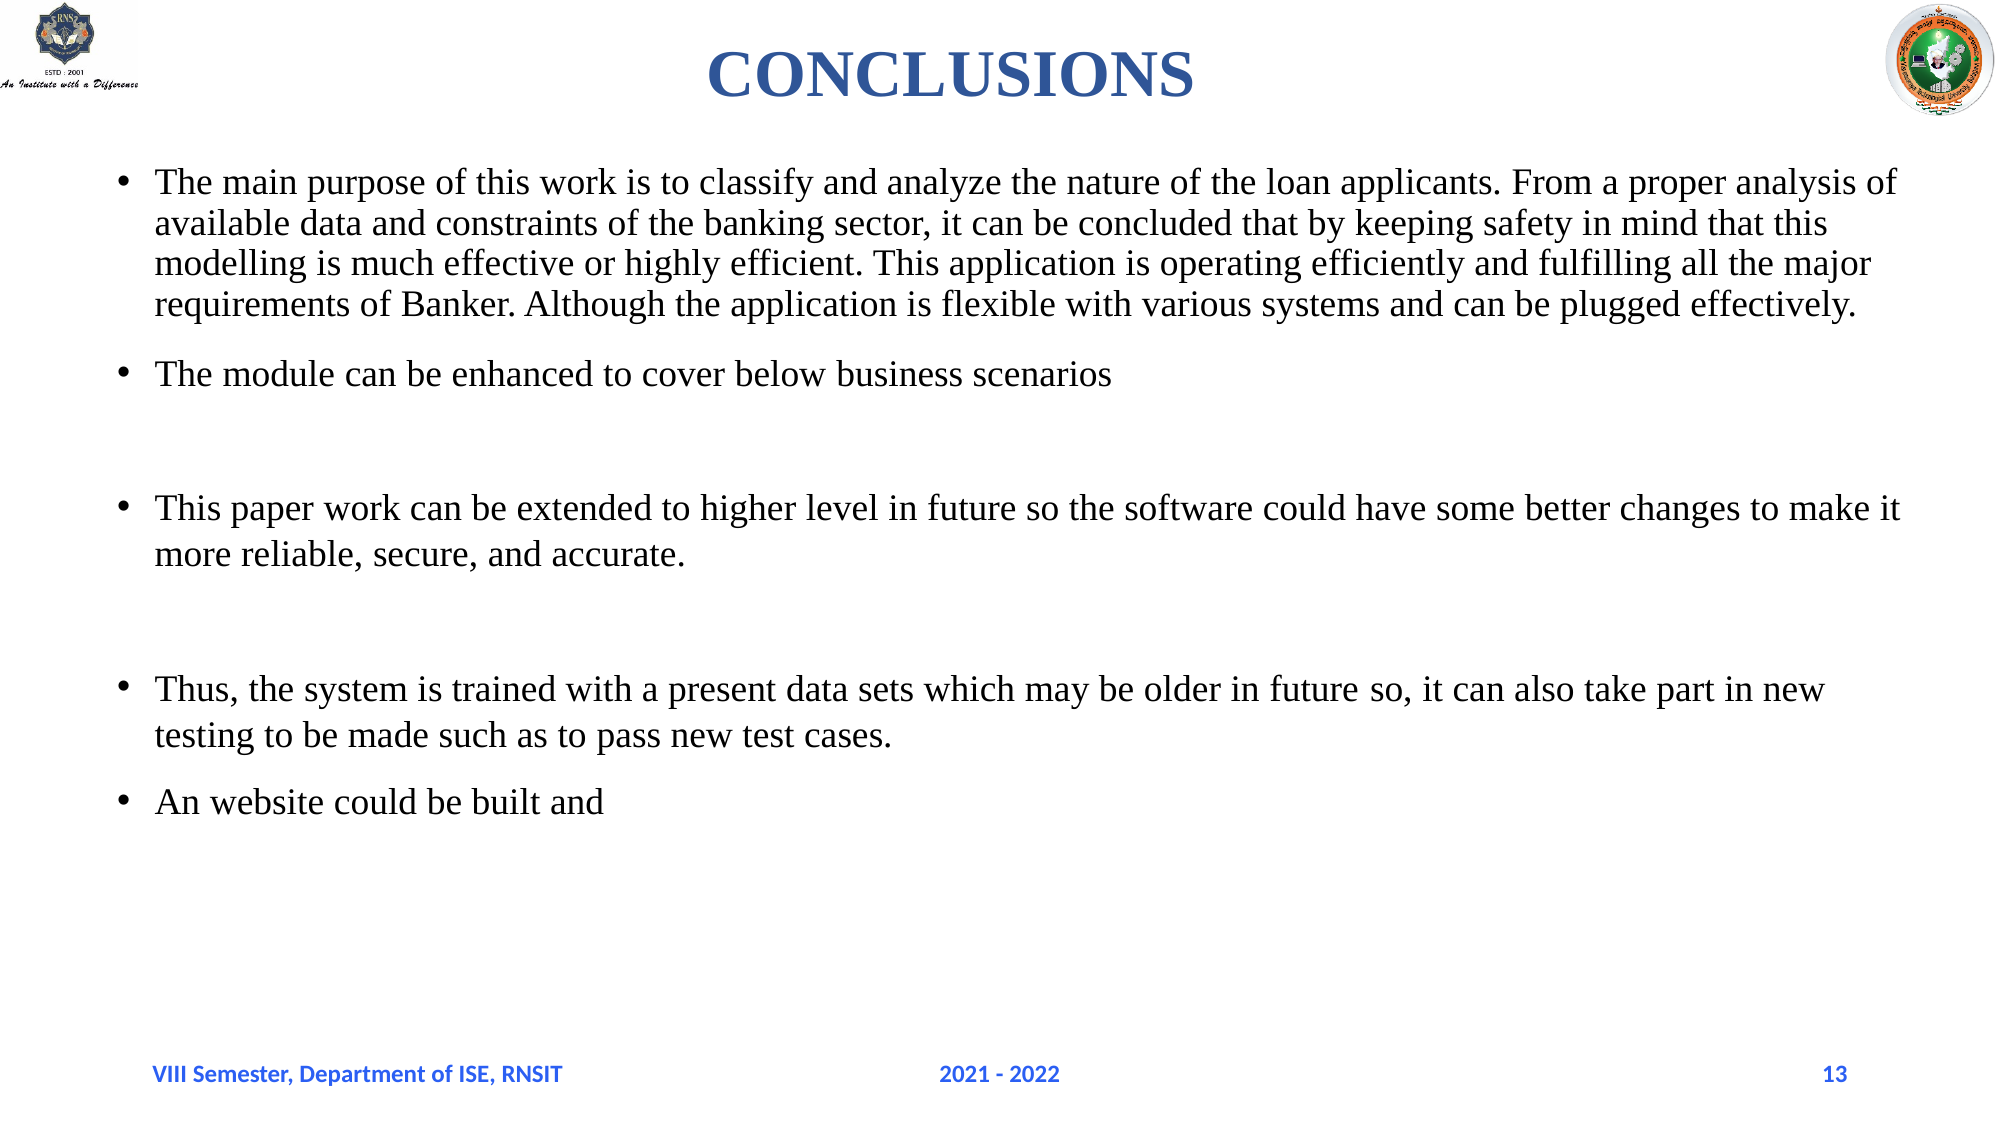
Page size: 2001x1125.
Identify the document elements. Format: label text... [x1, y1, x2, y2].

text_box VIII Semester, Department of ISE, RNSIT [137, 1042, 662, 1103]
text_box The main purpose of this work is to classify and analyze the nature of the loan applicants. From a proper analysis of available data and constraints of the banking sector, it can be concluded that by keeping safety in mind that this modelling is much effective or highly efficient. This application is operating efficiently and fulfilling all the major requirements of Banker. Although the application is flexible with various systems and can be plugged effectively. The module can be enhanced to cover below business scenarios This paper work can be extended to higher level in future so the software could have some better changes to make it more reliable, secure, and accurate. Thus, the system is trained with a present data sets which may be older in future so, it can also take part in new testing to be made such as to pass new test cases. An website could be built and [102, 154, 1922, 1024]
text_box 2021 - 2022 [662, 1042, 1338, 1103]
picture [0, 0, 138, 90]
text_box <number> [1412, 1042, 1863, 1103]
text_box CONCLUSIONS [338, 31, 1564, 149]
picture [1882, 2, 1997, 117]
